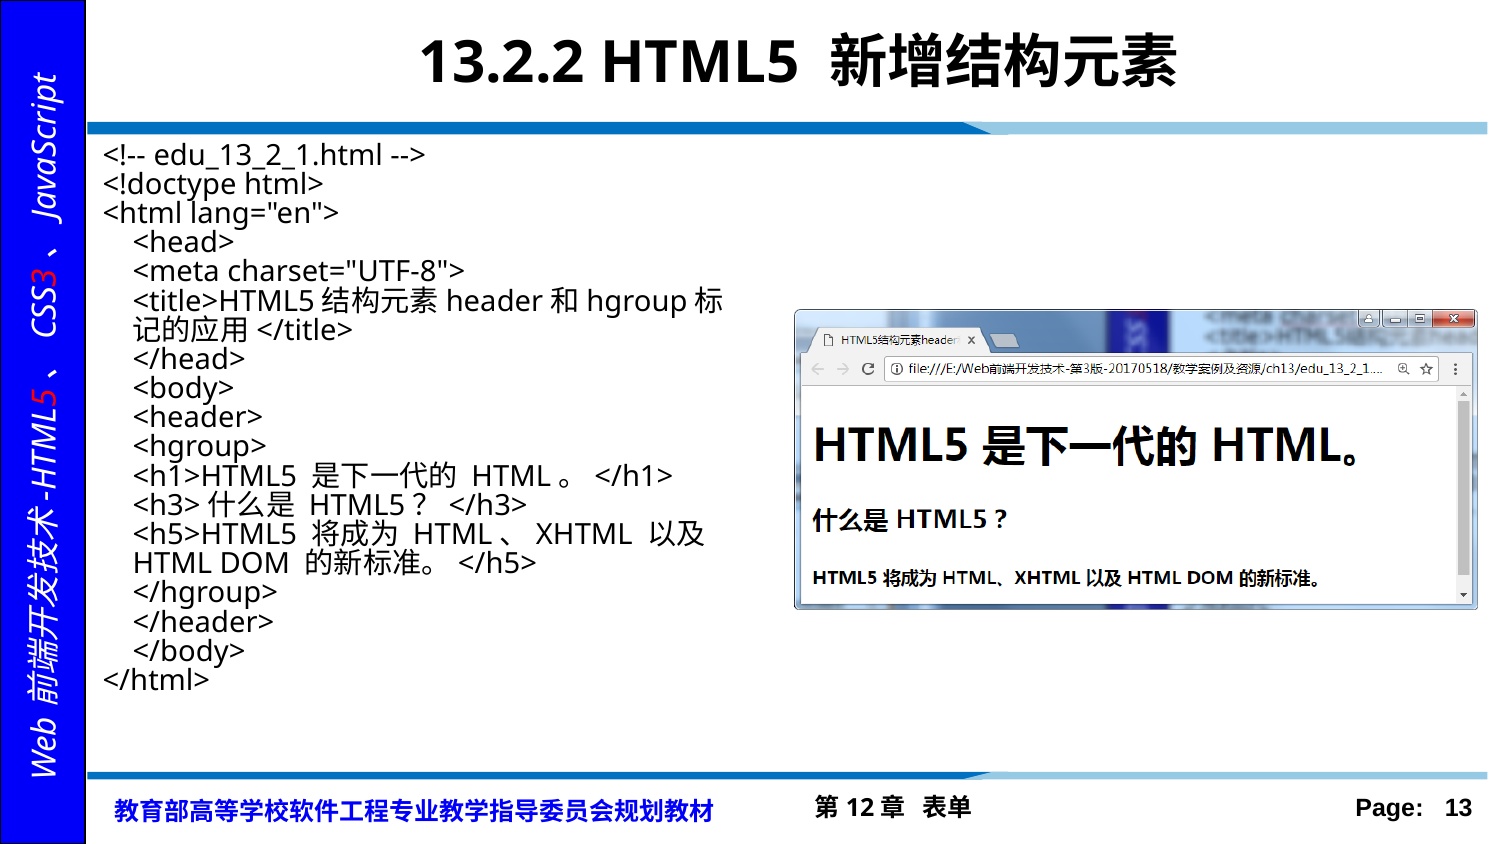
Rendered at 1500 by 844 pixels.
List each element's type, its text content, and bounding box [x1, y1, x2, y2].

picture [794, 309, 1479, 610]
title 13.2.2 HTML5 新增结构元素 [161, 11, 1436, 106]
list <!-- edu_13_2_1.html --> <!doctype html> <html lang="en"> <head> <meta charset="UTF-8"> <title>HTML5结构元素header和hgroup标记的应用</title> </head> <body> <header> <hgroup> <h1>HTML5 是下一代的 HTML。</h1> <h3>什么是 HTML5？</h3> <h5>HTML5 将成为 HTML、XHTML 以及 HTML DOM 的新标准。</h5> </hgroup> </header> </body> </html> [86, 133, 751, 773]
